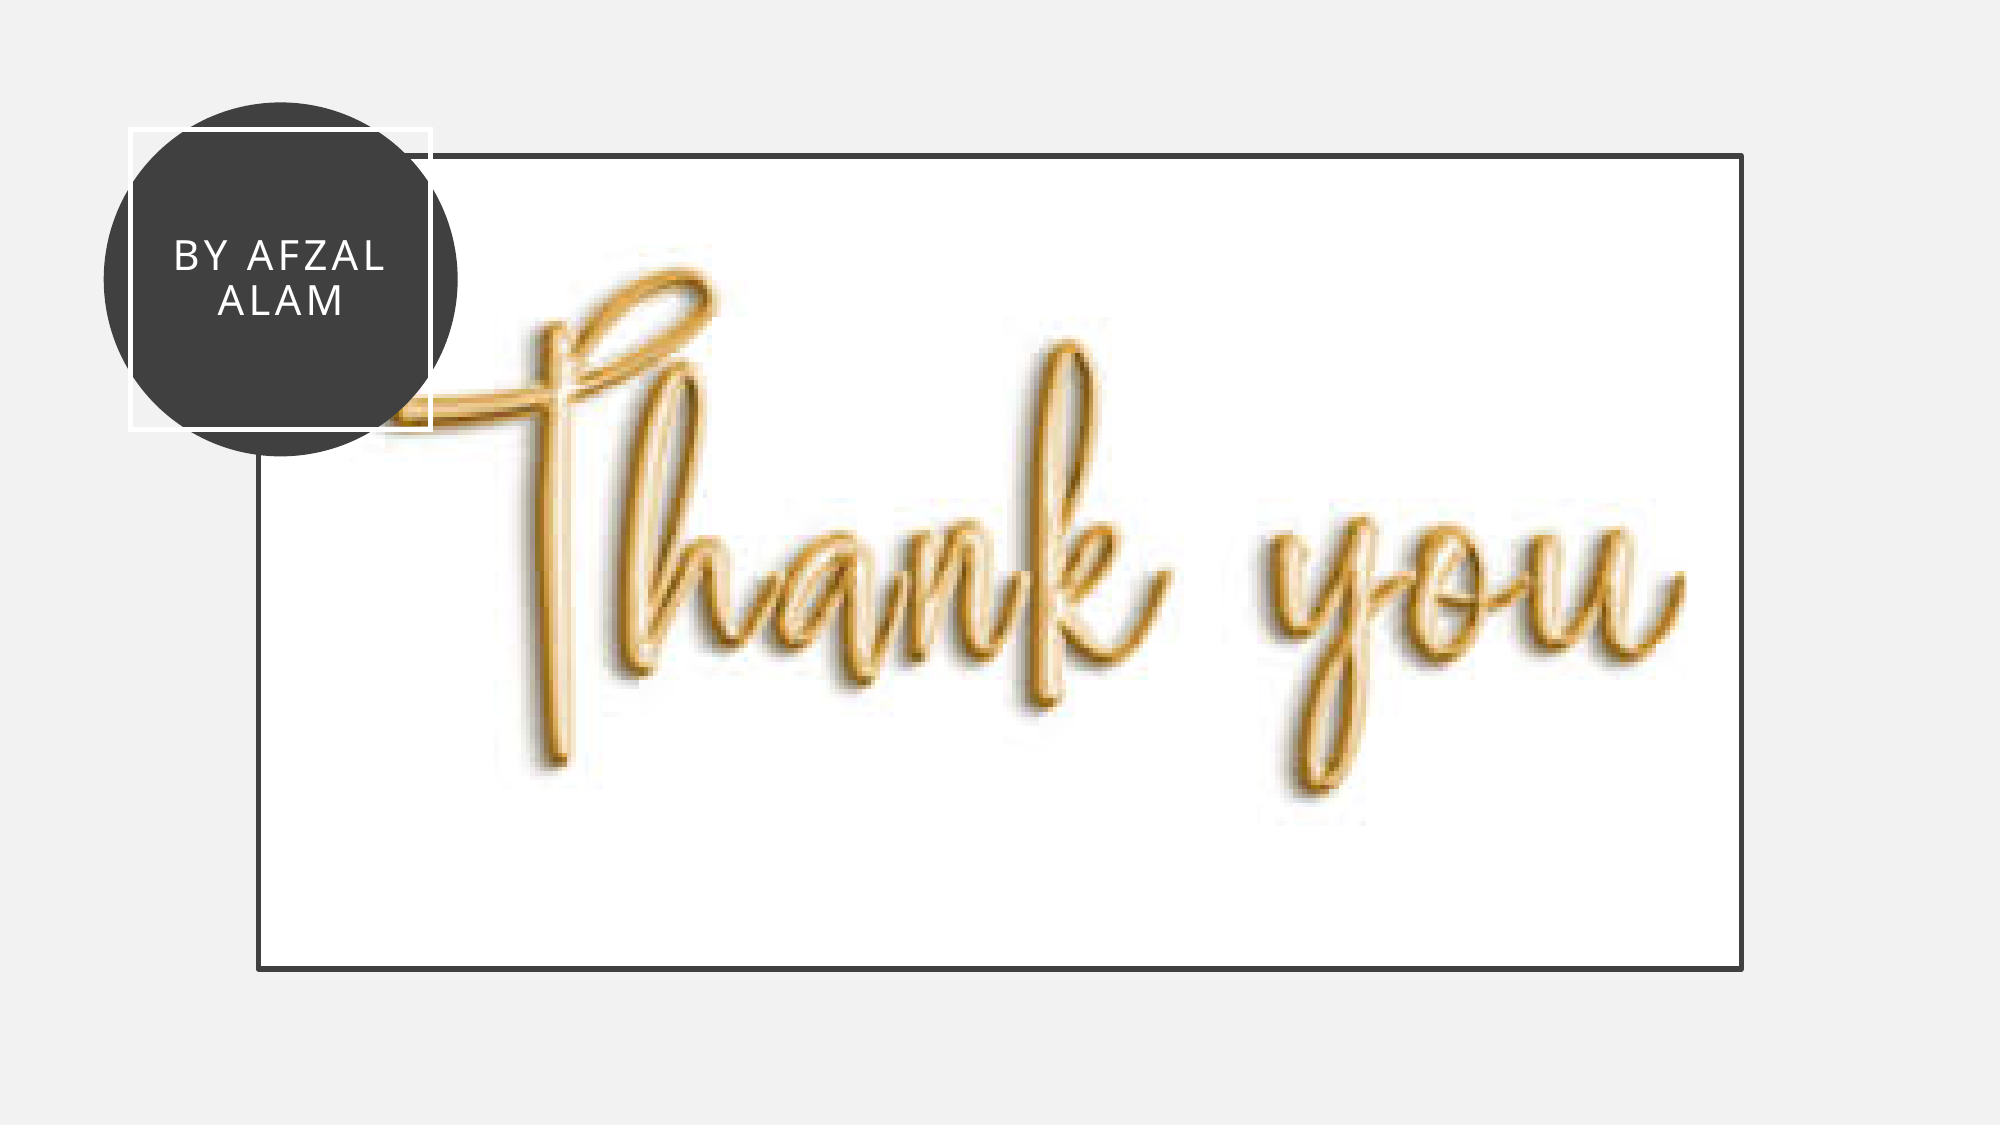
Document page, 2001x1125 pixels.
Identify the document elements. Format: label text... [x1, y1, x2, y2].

text_box [102, 187, 128, 371]
text_box [257, 155, 1742, 970]
title BY Afzal alam [128, 127, 433, 432]
text_box [189, 432, 313, 458]
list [313, 208, 1687, 917]
text_box [433, 187, 444, 208]
text_box [188, 101, 373, 127]
